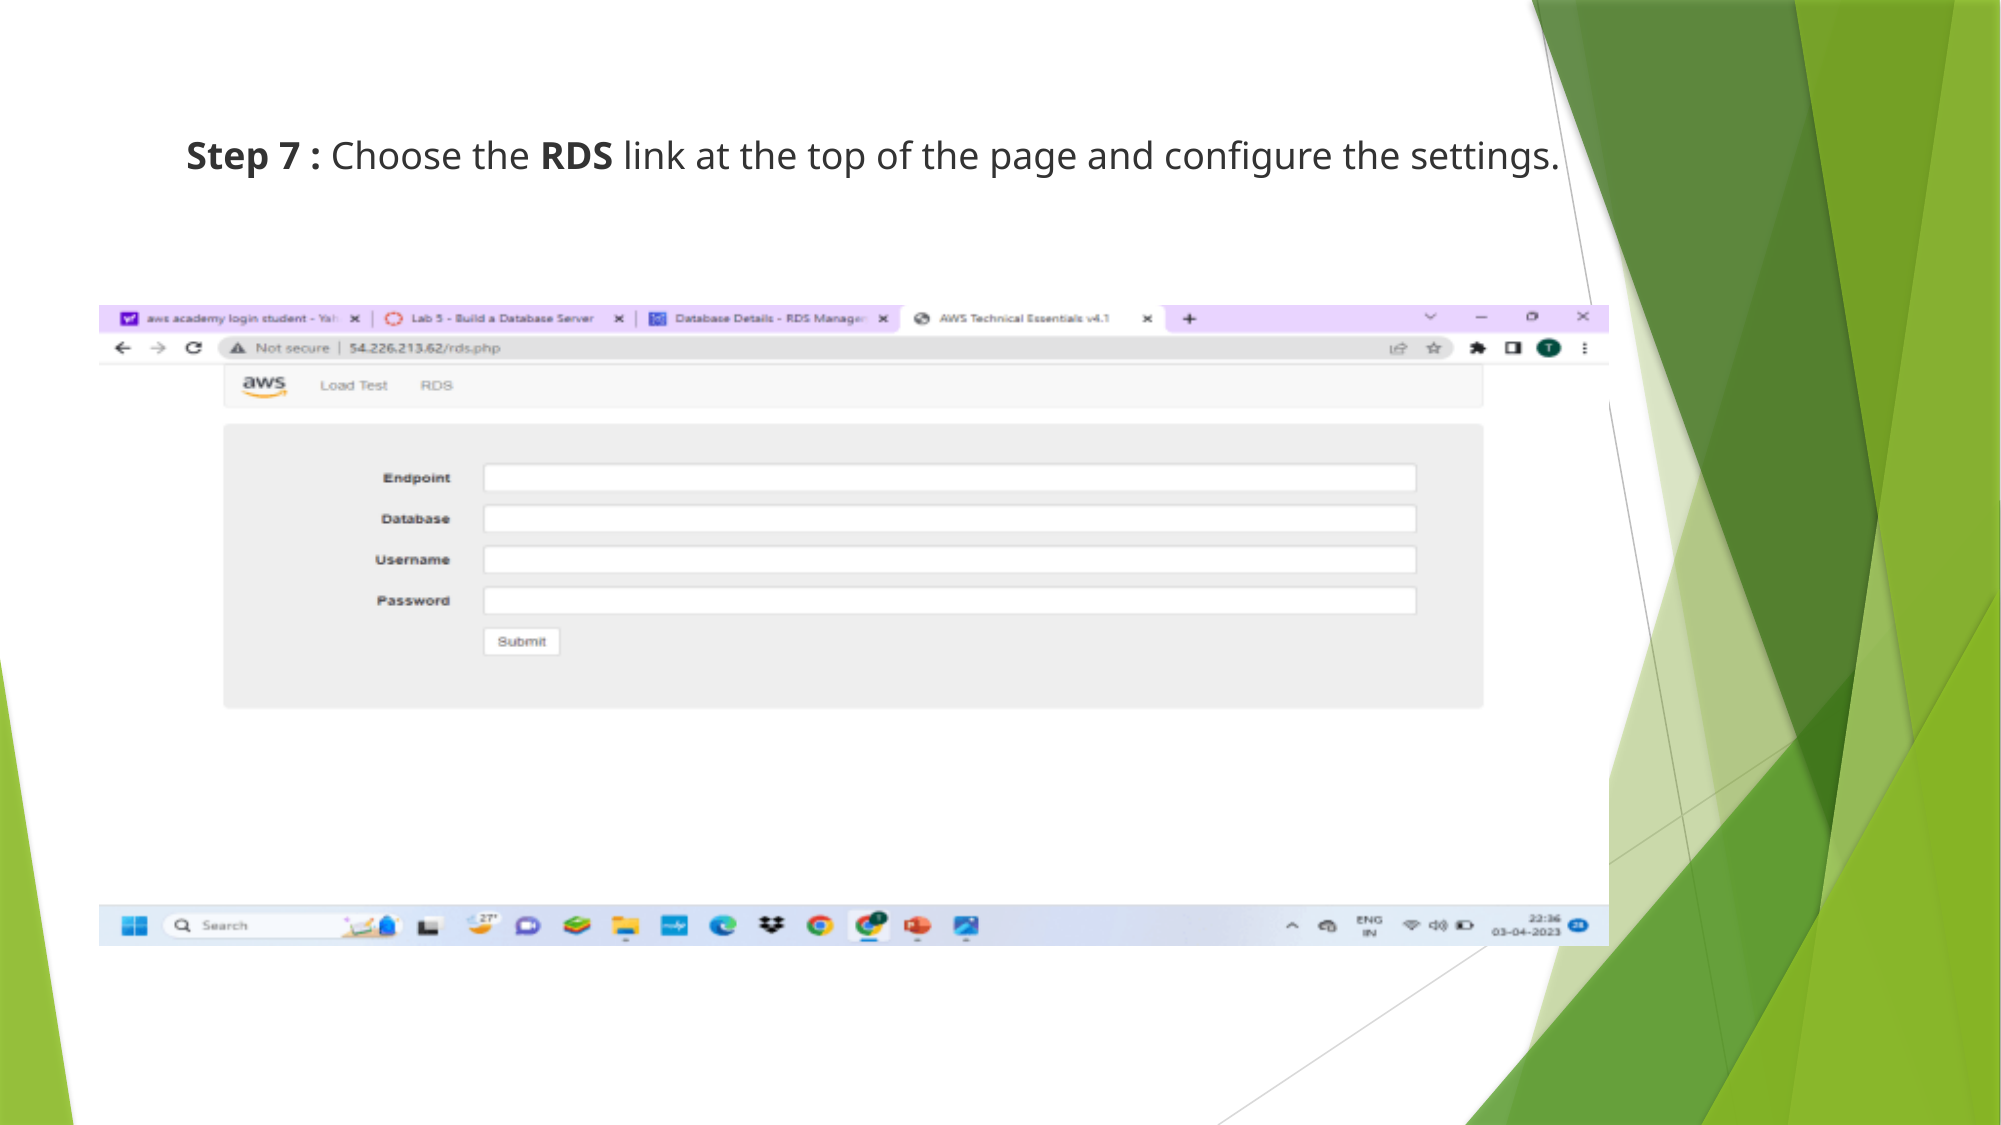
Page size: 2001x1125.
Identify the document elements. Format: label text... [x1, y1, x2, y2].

picture [99, 305, 1610, 947]
text_box Step 7 : Choose the RDS link at the top of the page and configure the settings. [171, 124, 1829, 185]
